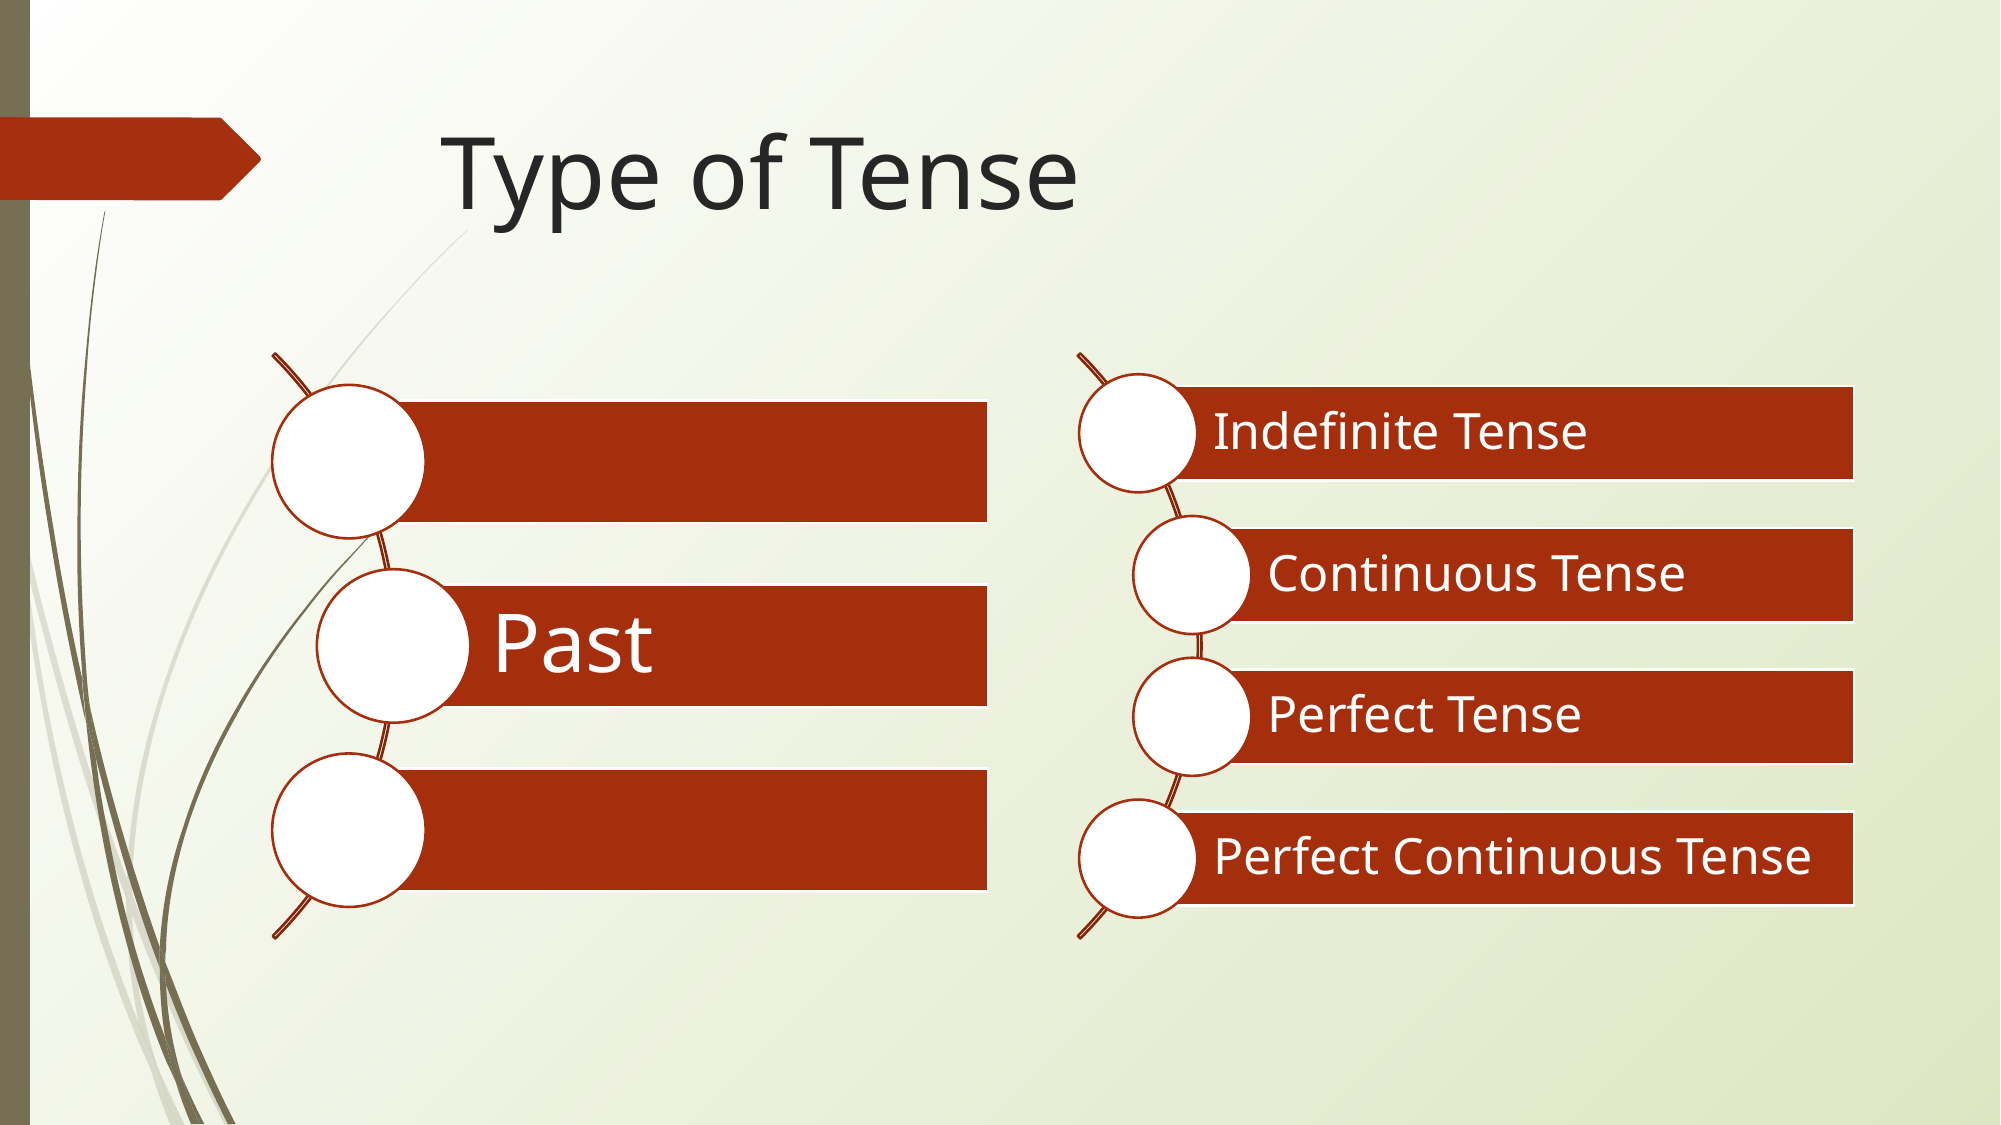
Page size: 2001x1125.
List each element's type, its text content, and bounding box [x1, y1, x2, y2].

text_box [0, 231, 989, 1060]
title Type of Tense [425, 102, 1888, 313]
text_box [990, 231, 1855, 1060]
